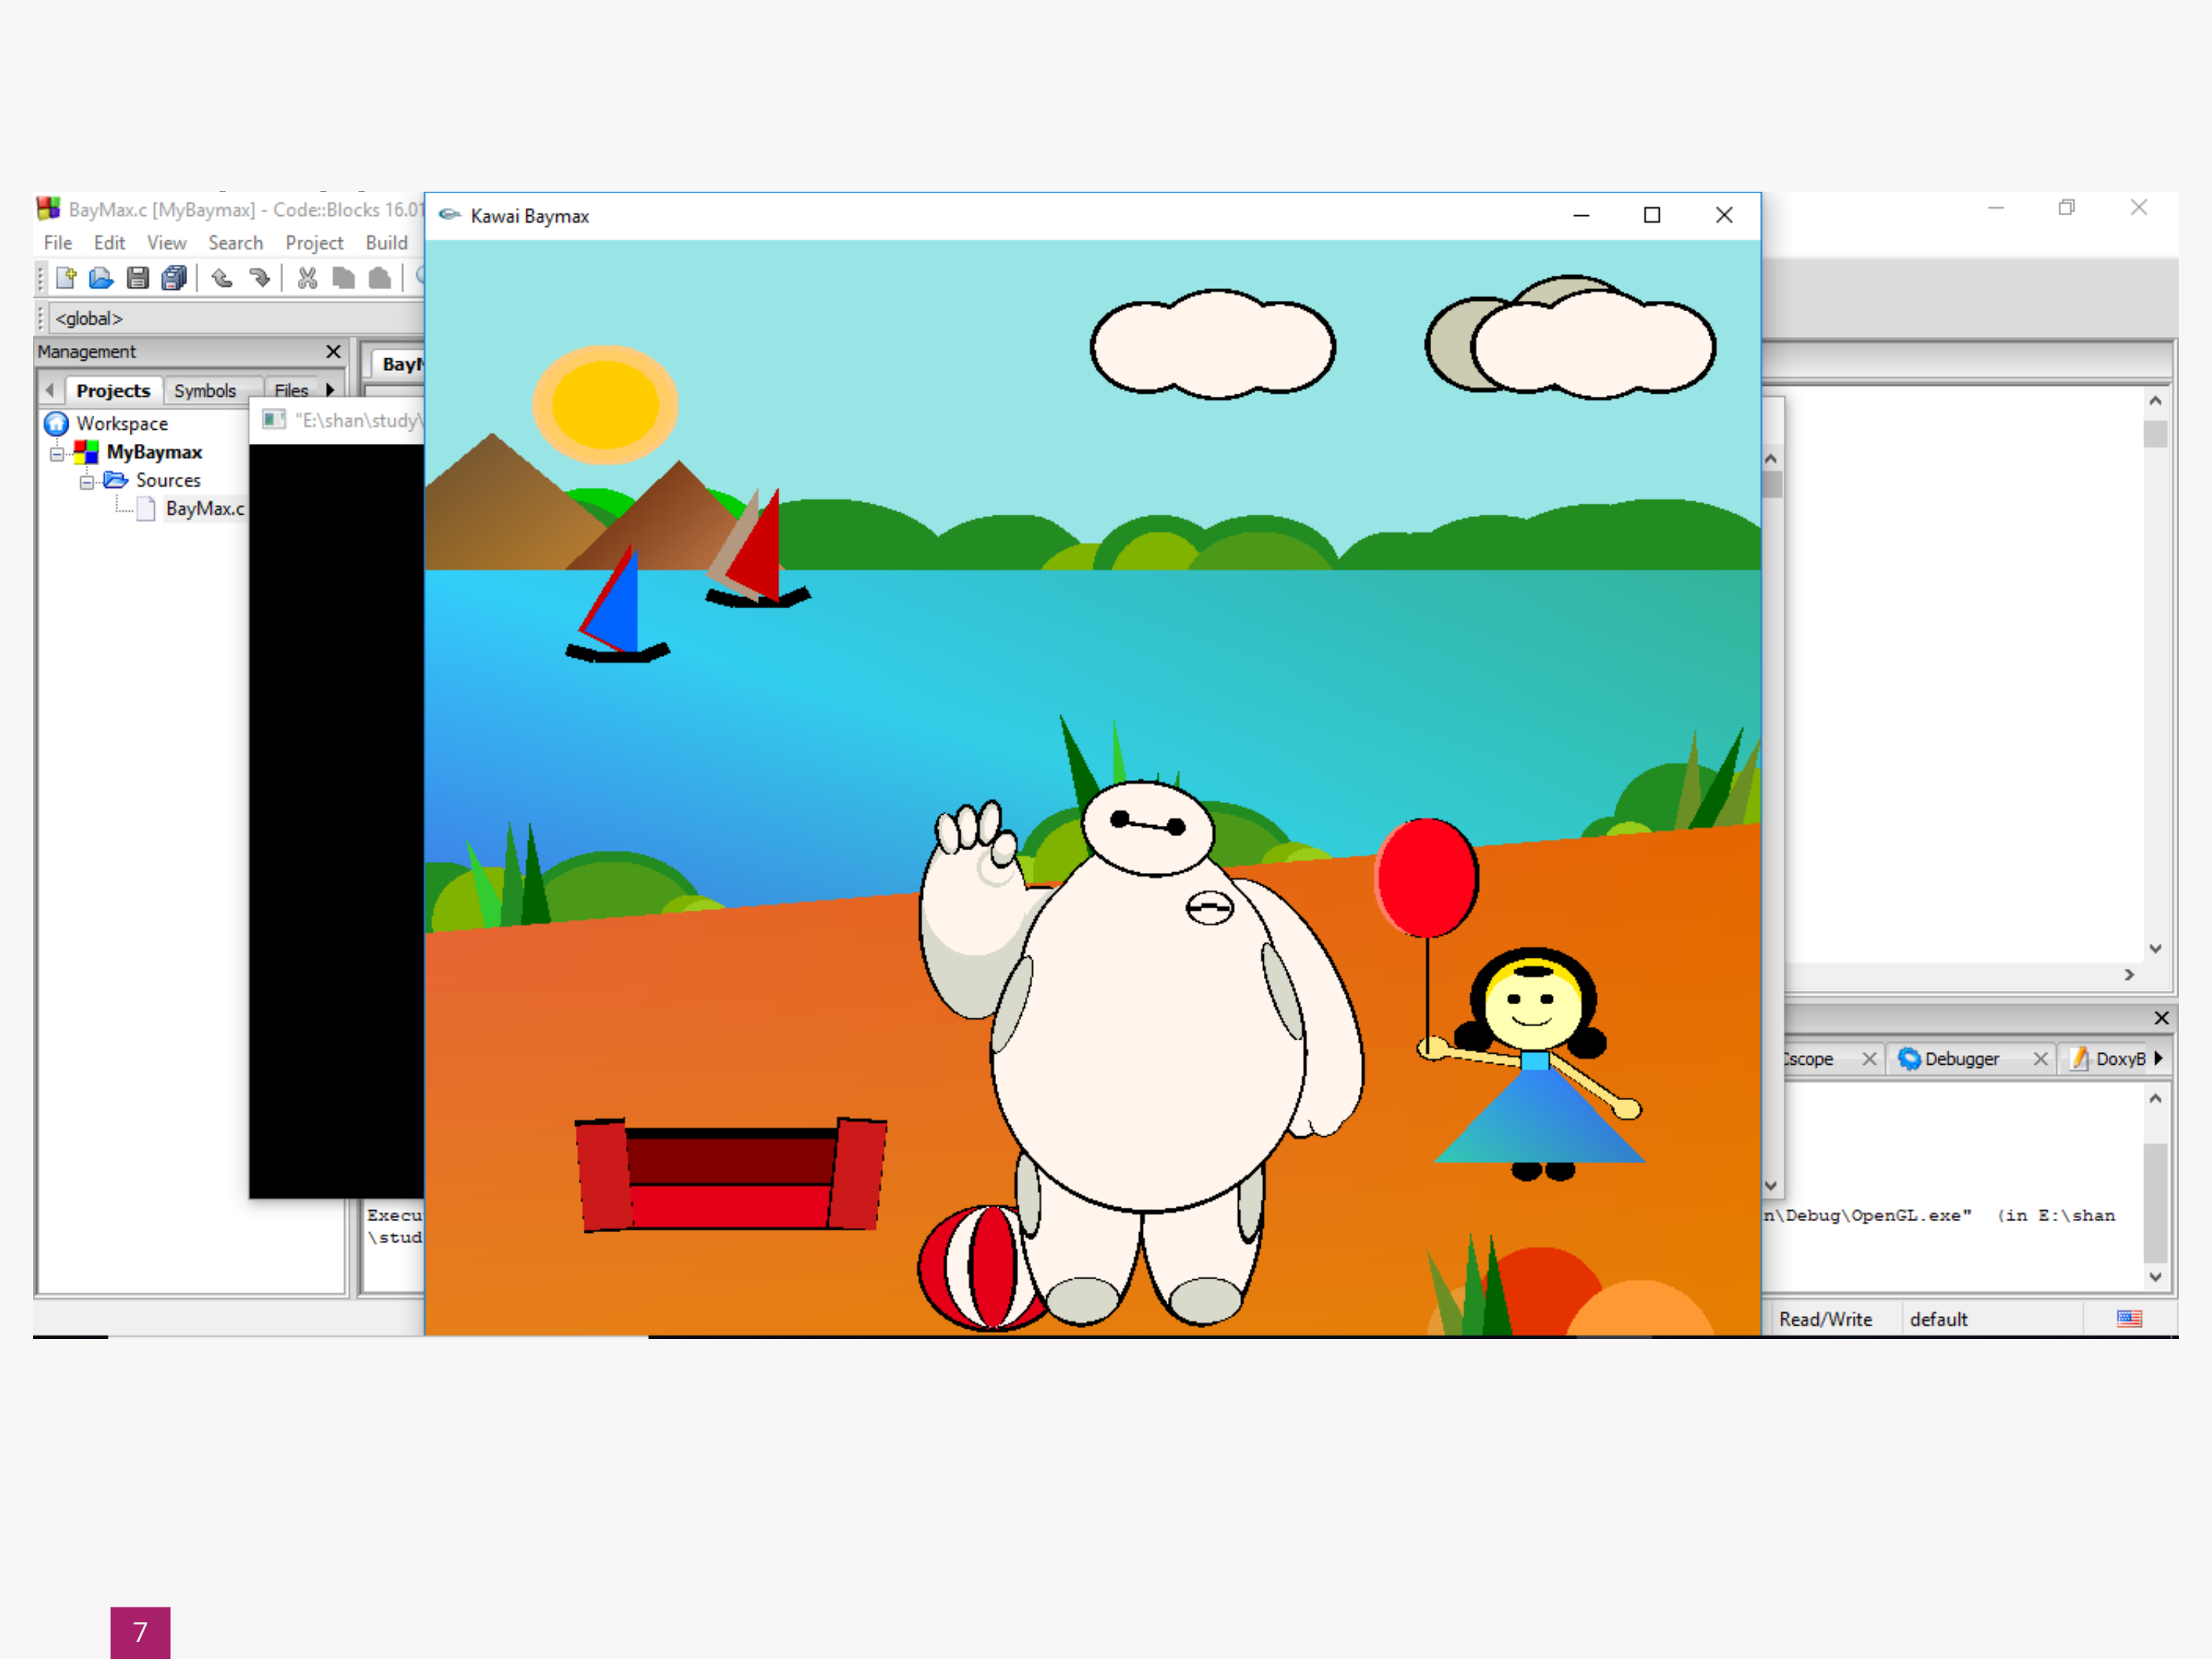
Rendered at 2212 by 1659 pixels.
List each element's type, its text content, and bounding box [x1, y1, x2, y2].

slide_number 7 [110, 1607, 171, 1659]
picture [33, 192, 2179, 1339]
